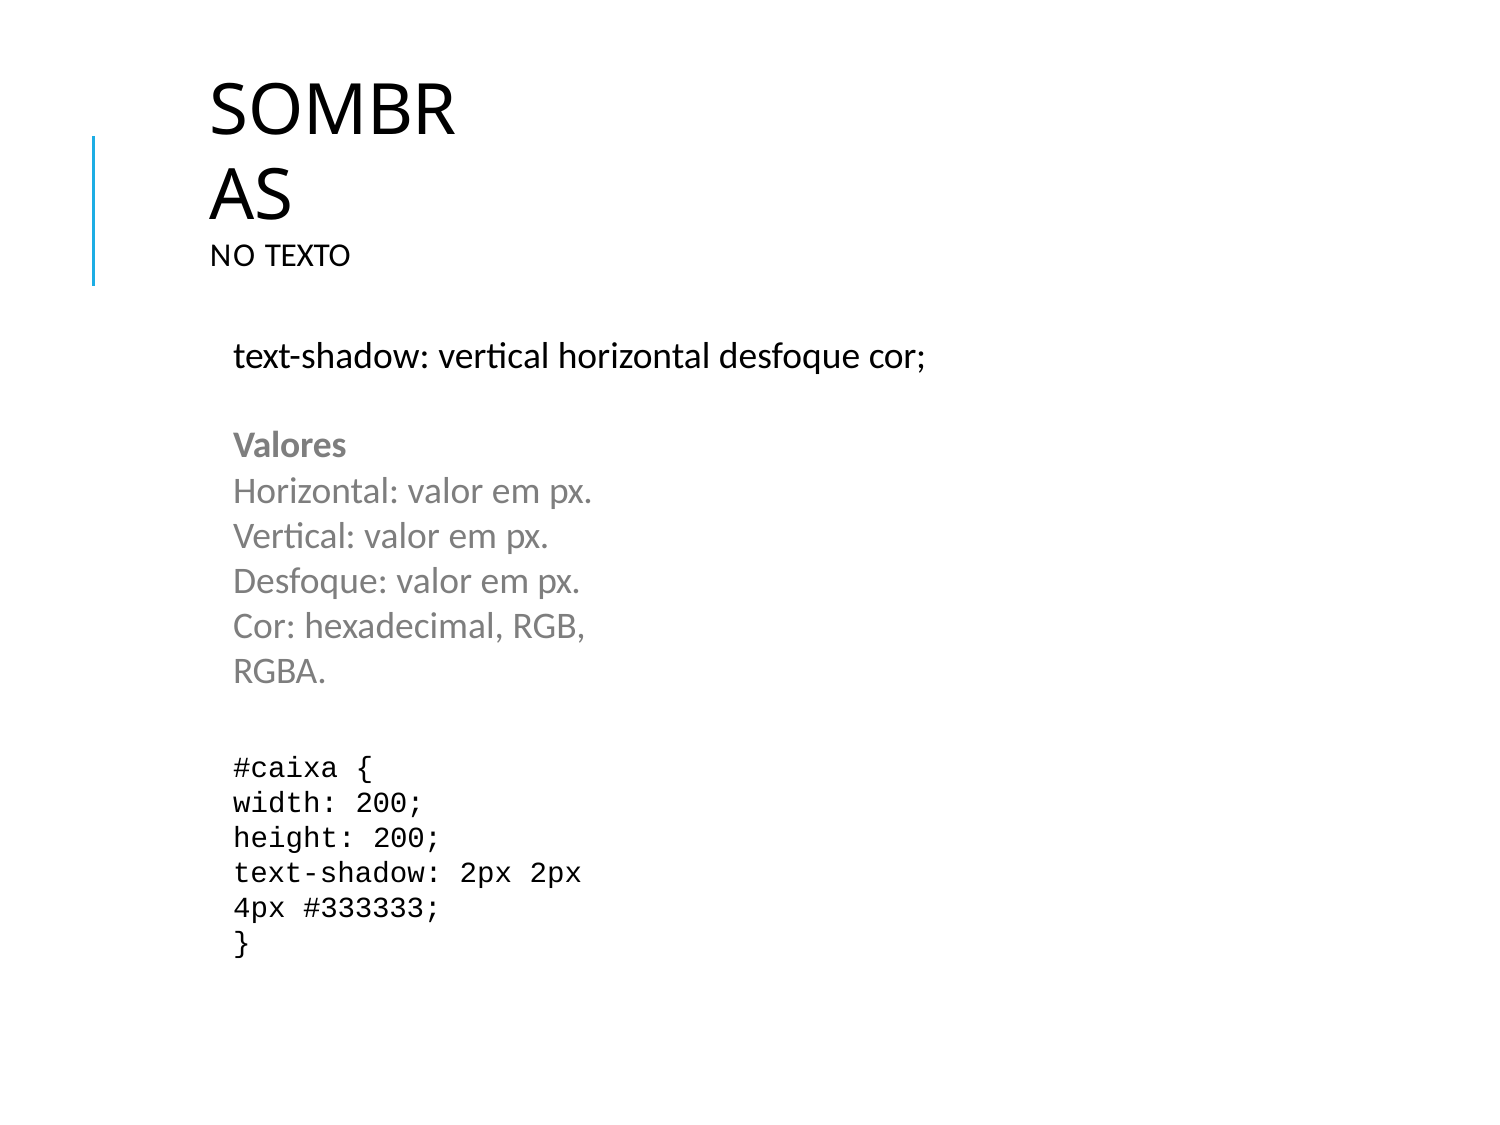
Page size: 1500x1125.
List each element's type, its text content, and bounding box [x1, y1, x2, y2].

text_box text-shadow: vertical horizontal desfoque cor; Valores Horizontal: valor em px. Vertical: valor em px. Desfoque: valor em px. Cor: hexadecimal, RGB, RGBA. #caixa { width: 200; height: 200; text-shadow: 2px 2px 4px #333333; } [231, 329, 934, 959]
title Sombras No texto [207, 61, 467, 274]
